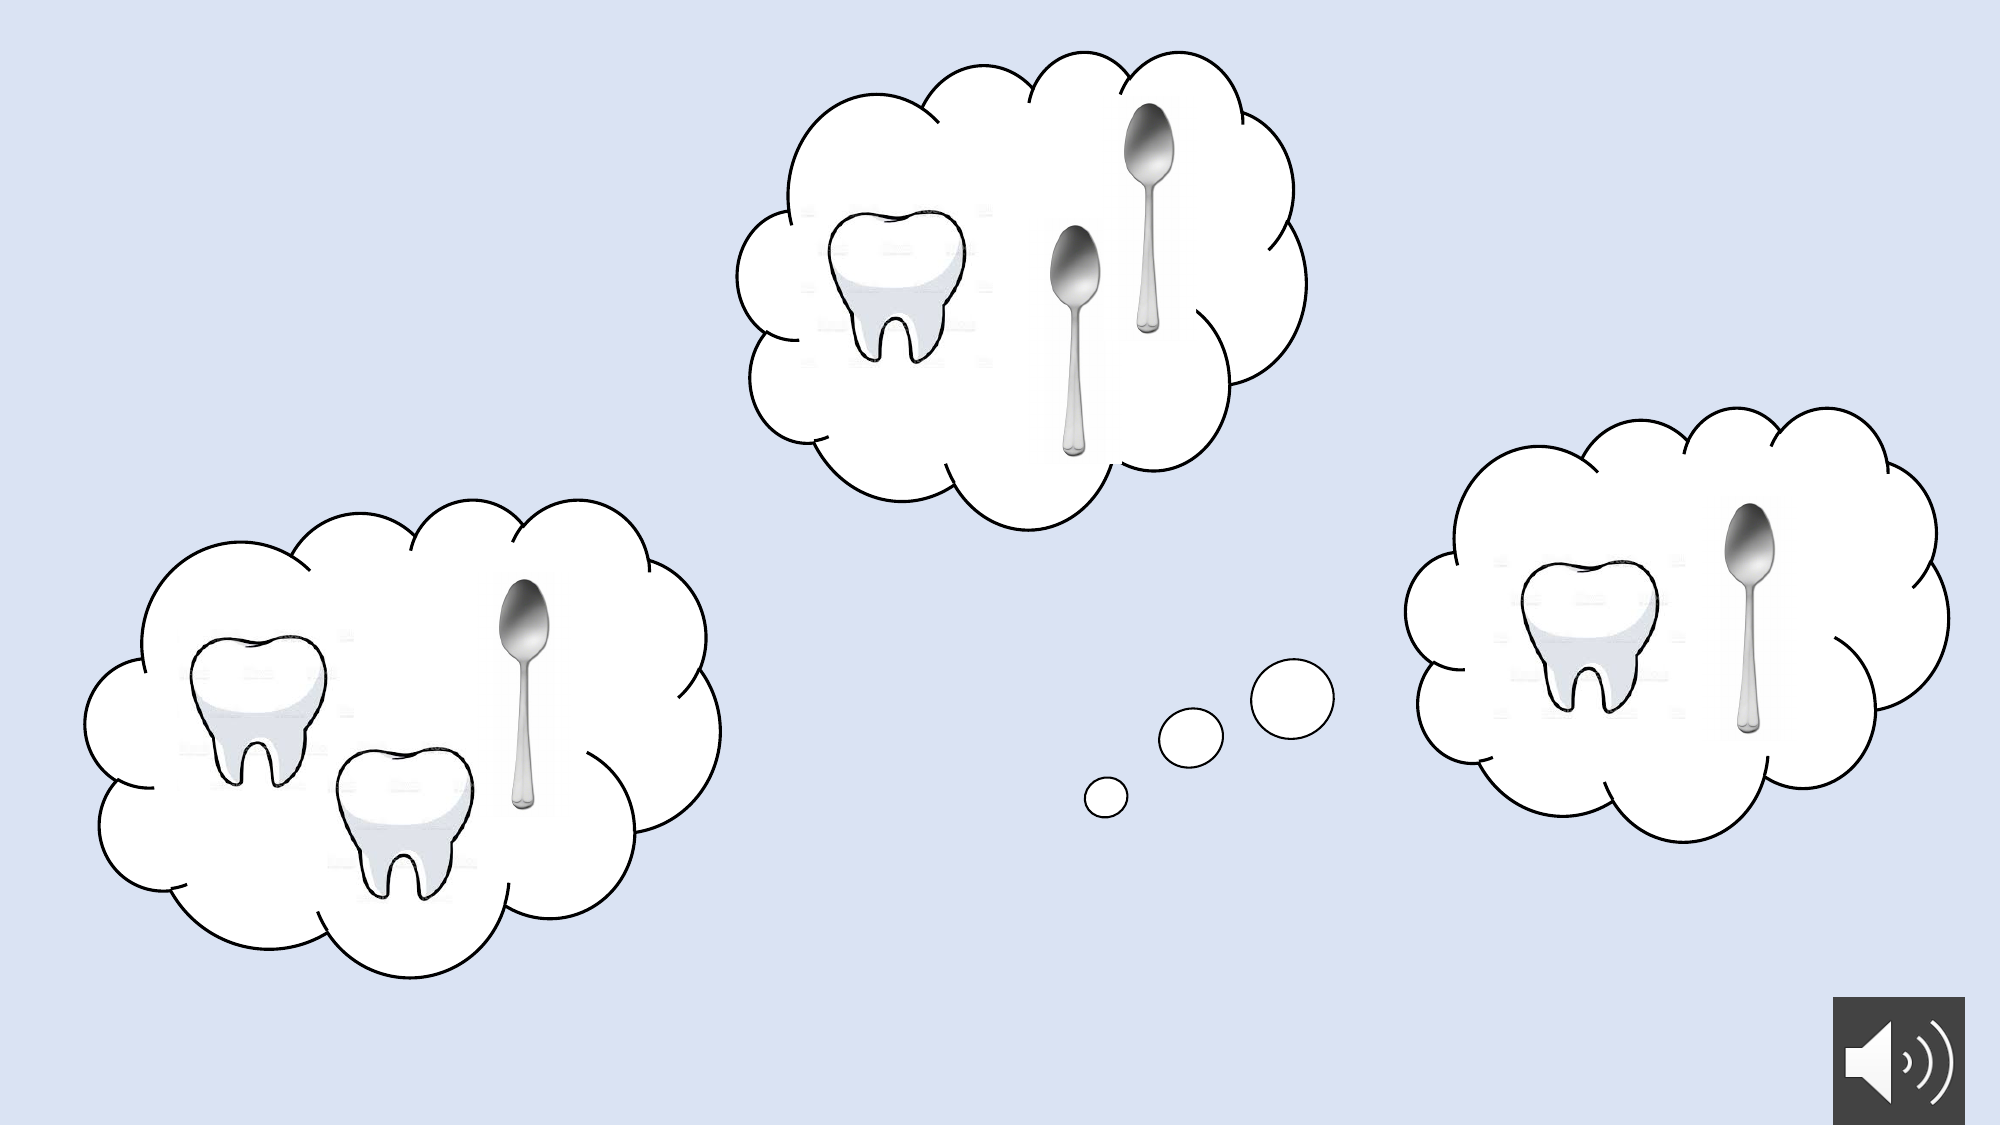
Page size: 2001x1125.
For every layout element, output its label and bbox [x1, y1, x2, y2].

text_box [85, 498, 721, 977]
text_box [1068, 406, 1949, 841]
text_box [737, 50, 1307, 529]
picture [1832, 995, 1966, 1125]
